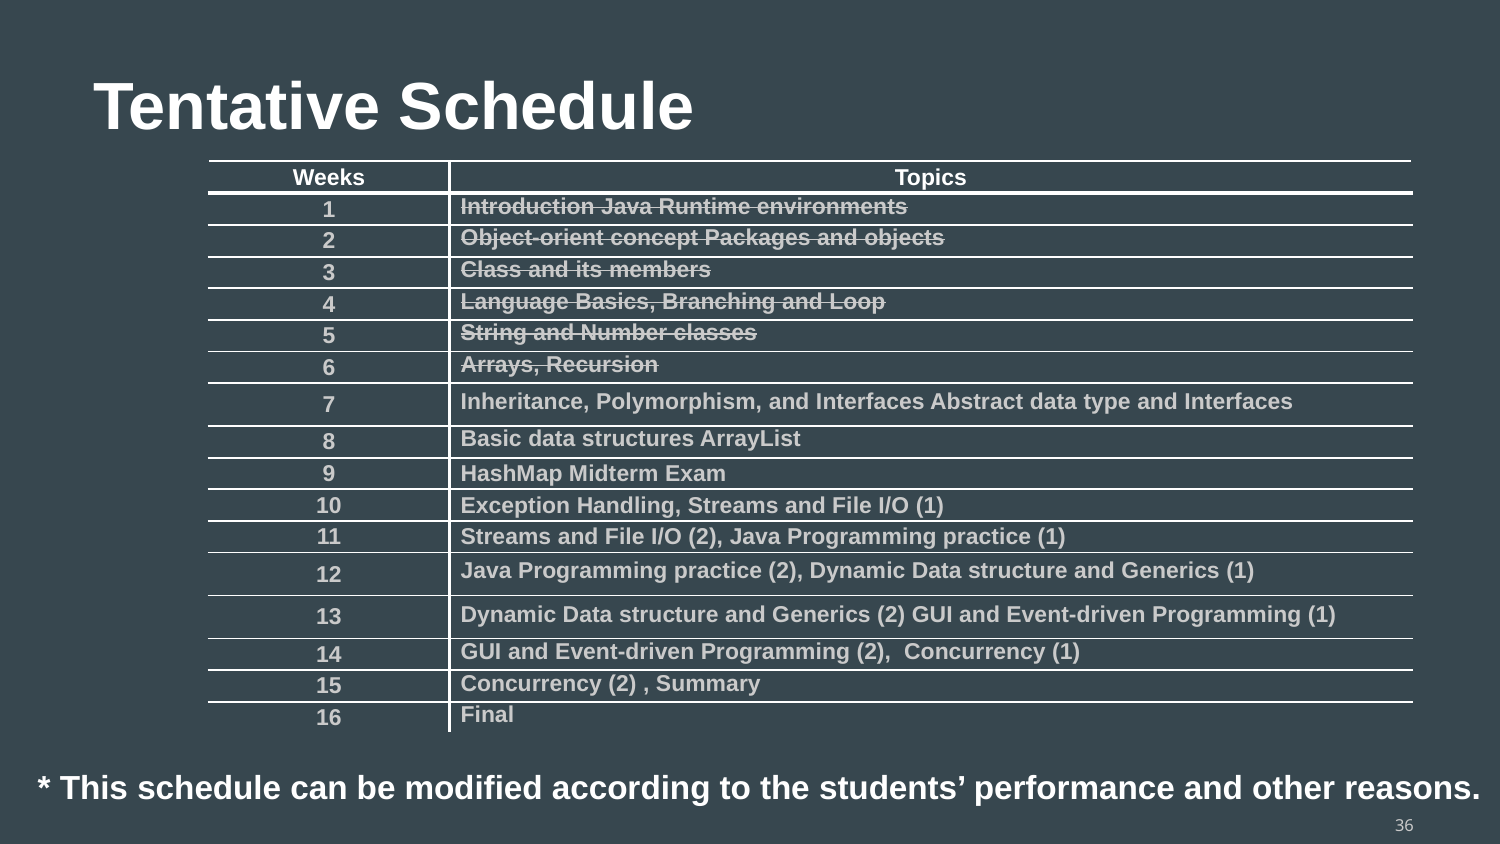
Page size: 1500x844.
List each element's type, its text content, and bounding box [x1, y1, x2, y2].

table_cell String and Number classes [451, 321, 1411, 351]
table_cell 4 [209, 289, 448, 319]
text_box * This schedule can be modified according to the students’ performance and other reasons. [22, 758, 1500, 800]
table_cell 11 [209, 522, 448, 552]
table_cell Arrays, Recursion [451, 352, 1411, 382]
table_cell Dynamic Data structure and Generics (2) GUI and Event-driven Programming (1) [451, 596, 1411, 638]
table_cell Inheritance, Polymorphism, and Interfaces Abstract data type and Interfaces [451, 384, 1411, 425]
table_cell Basic data structures ArrayList [451, 427, 1411, 457]
table_cell 9 [209, 459, 448, 488]
table_header Topics [451, 162, 1411, 191]
table_cell Introduction Java Runtime environments [451, 195, 1411, 224]
text_box Tentative Schedule [78, 67, 1228, 138]
table_cell 14 [209, 639, 448, 669]
table_cell 13 [209, 596, 448, 638]
table_cell Class and its members [451, 258, 1411, 287]
table_cell Streams and File I/O (2), Java Programming practice (1) [451, 522, 1411, 552]
table_cell 3 [209, 258, 448, 287]
table_cell Object-orient concept Packages and objects [451, 226, 1411, 256]
table_cell 5 [209, 321, 448, 351]
table_cell HashMap Midterm Exam [451, 459, 1411, 488]
table_cell 1 [209, 195, 448, 224]
table_cell 2 [209, 226, 448, 256]
table_cell GUI and Event-driven Programming (2), Concurrency (1) [451, 639, 1411, 669]
table_cell 7 [209, 384, 448, 425]
table_cell Language Basics, Branching and Loop [451, 289, 1411, 319]
table_header Weeks [209, 162, 448, 191]
table_cell 6 [209, 352, 448, 382]
table_cell Final [451, 703, 1411, 732]
table_cell Concurrency (2) , Summary [451, 671, 1411, 701]
table_cell 16 [209, 703, 448, 732]
table_cell 8 [209, 427, 448, 457]
slide_number ‹#› [1116, 806, 1429, 844]
table_cell 12 [209, 553, 448, 595]
table_cell 15 [209, 671, 448, 701]
table_cell 10 [209, 490, 448, 520]
table_cell Java Programming practice (2), Dynamic Data structure and Generics (1) [451, 553, 1411, 595]
table_cell Exception Handling, Streams and File I/O (1) [451, 490, 1411, 520]
